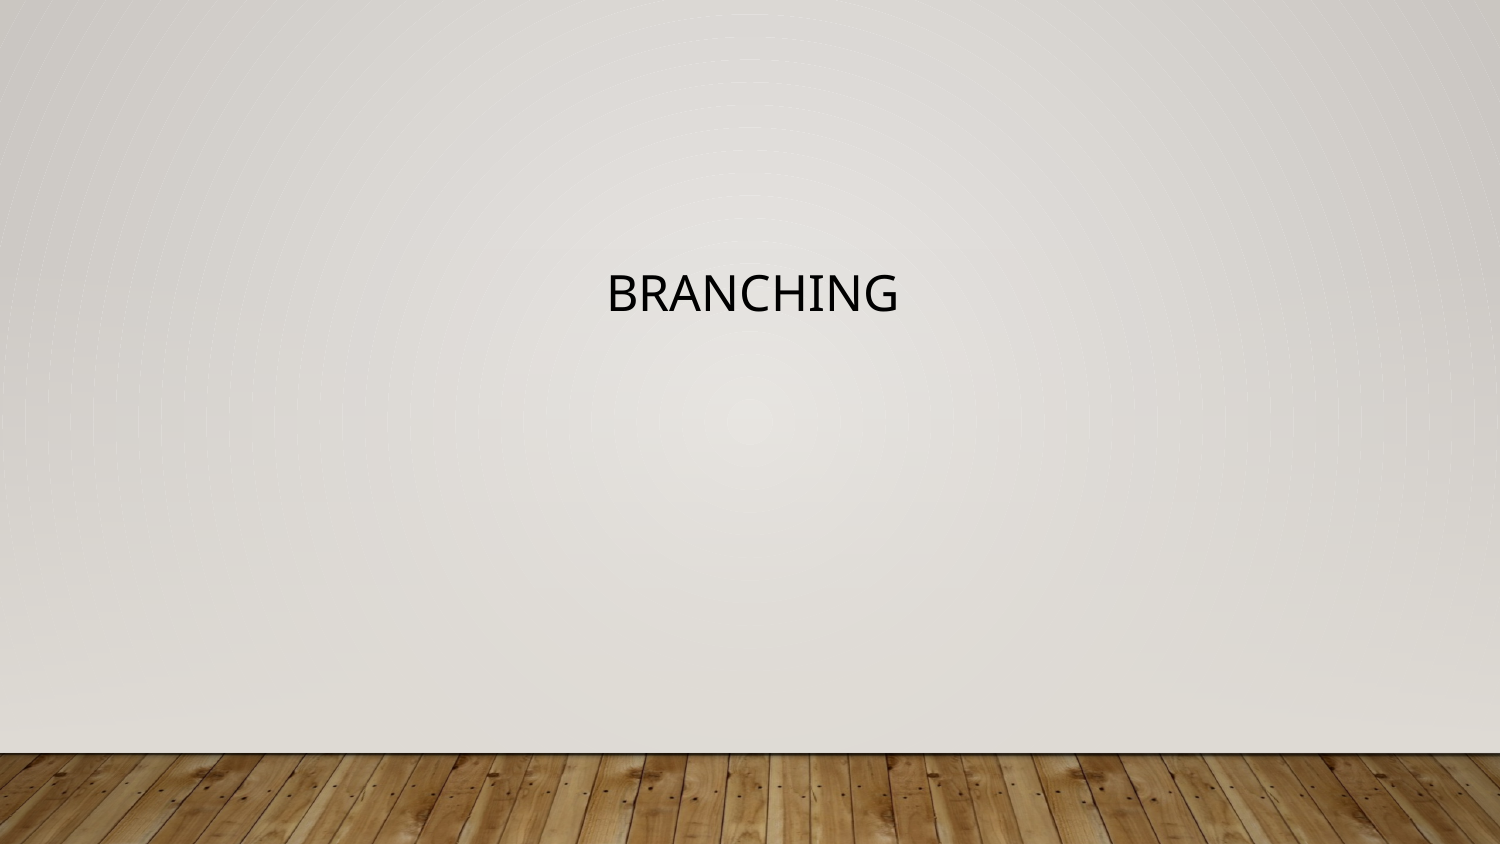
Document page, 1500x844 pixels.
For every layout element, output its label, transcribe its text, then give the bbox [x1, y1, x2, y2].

picture [0, 753, 1500, 844]
title Branching [591, 260, 982, 390]
